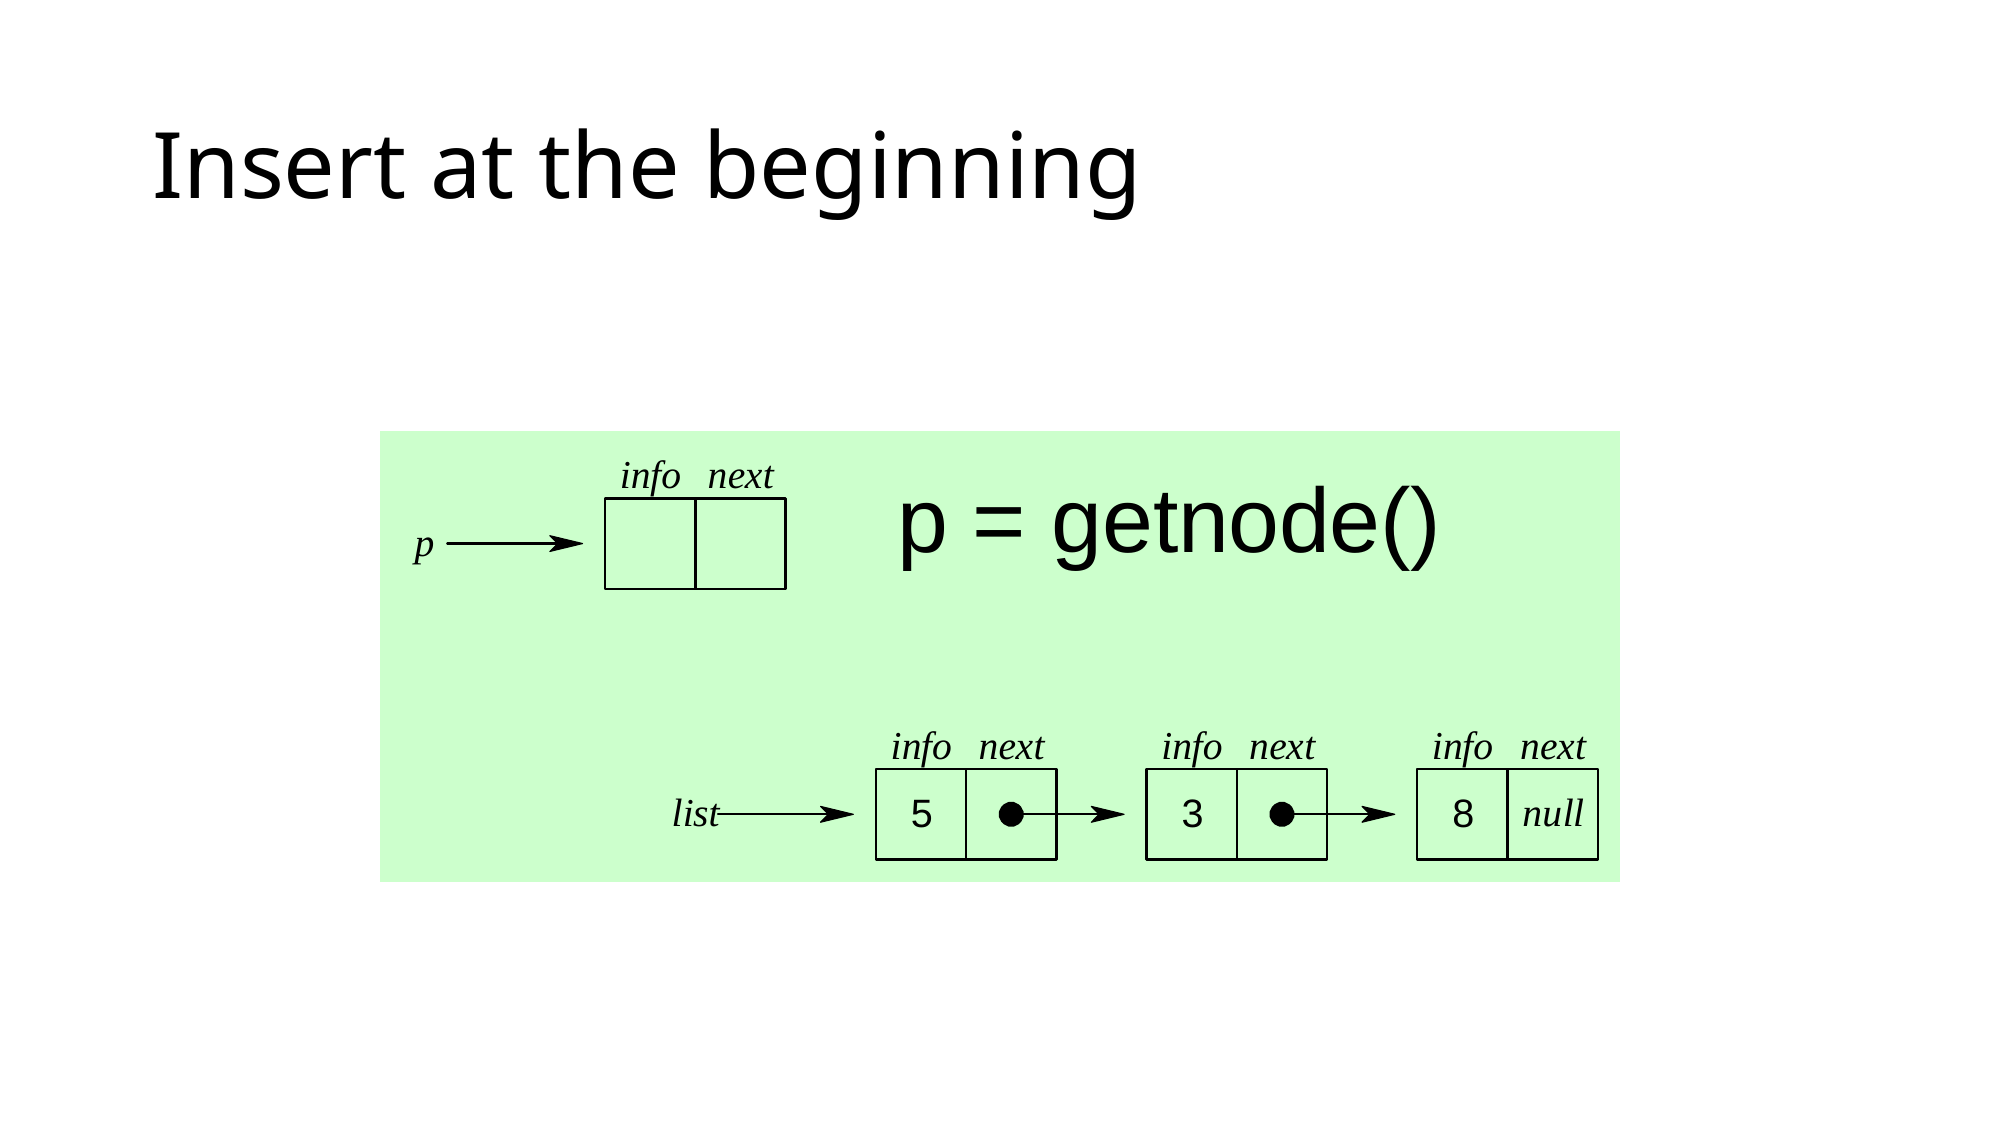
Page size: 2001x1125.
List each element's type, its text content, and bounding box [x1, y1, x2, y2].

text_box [379, 430, 1621, 882]
title Insert at the beginning [137, 59, 1863, 278]
